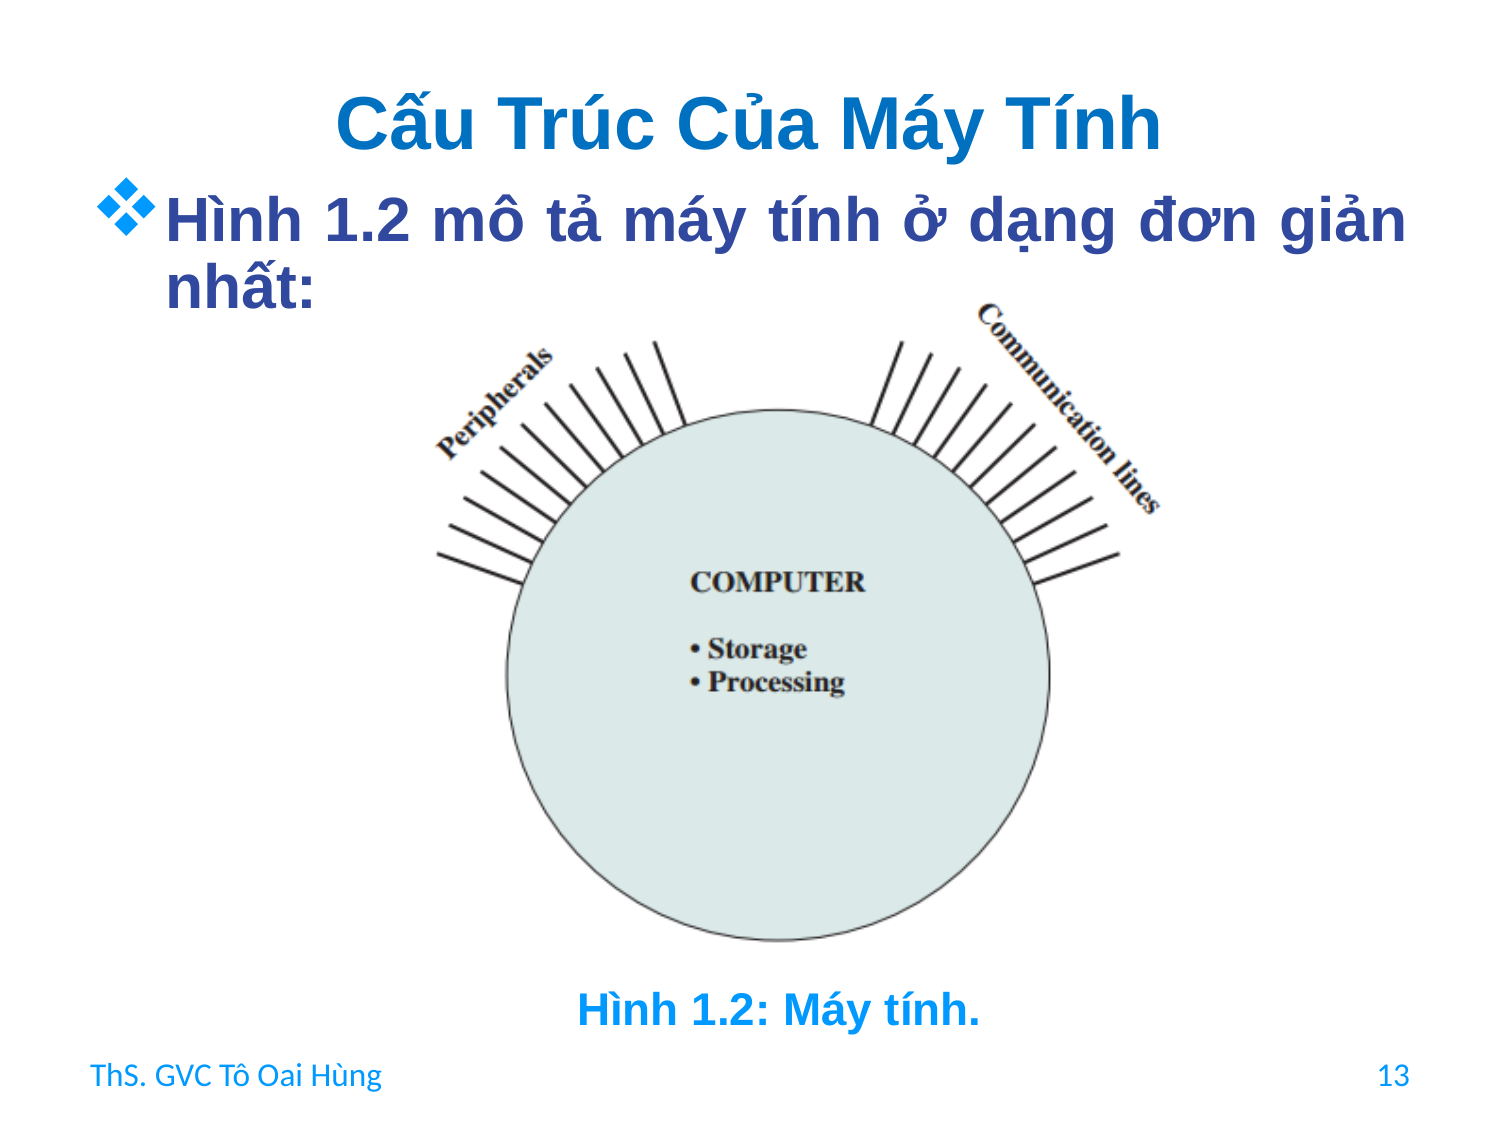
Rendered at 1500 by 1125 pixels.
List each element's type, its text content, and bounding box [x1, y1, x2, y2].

picture [409, 299, 1166, 951]
text_box Hình 1.2: Máy tính. [562, 978, 1065, 1043]
slide_number ThS. GVC Tô Oai Hùng [75, 1042, 425, 1103]
title Cấu Trúc Của Máy Tính [75, 60, 1425, 179]
slide_number 13 [1074, 1042, 1425, 1103]
list Hình 1.2 mô tả máy tính ở dạng đơn giản nhất: [75, 179, 1425, 1050]
